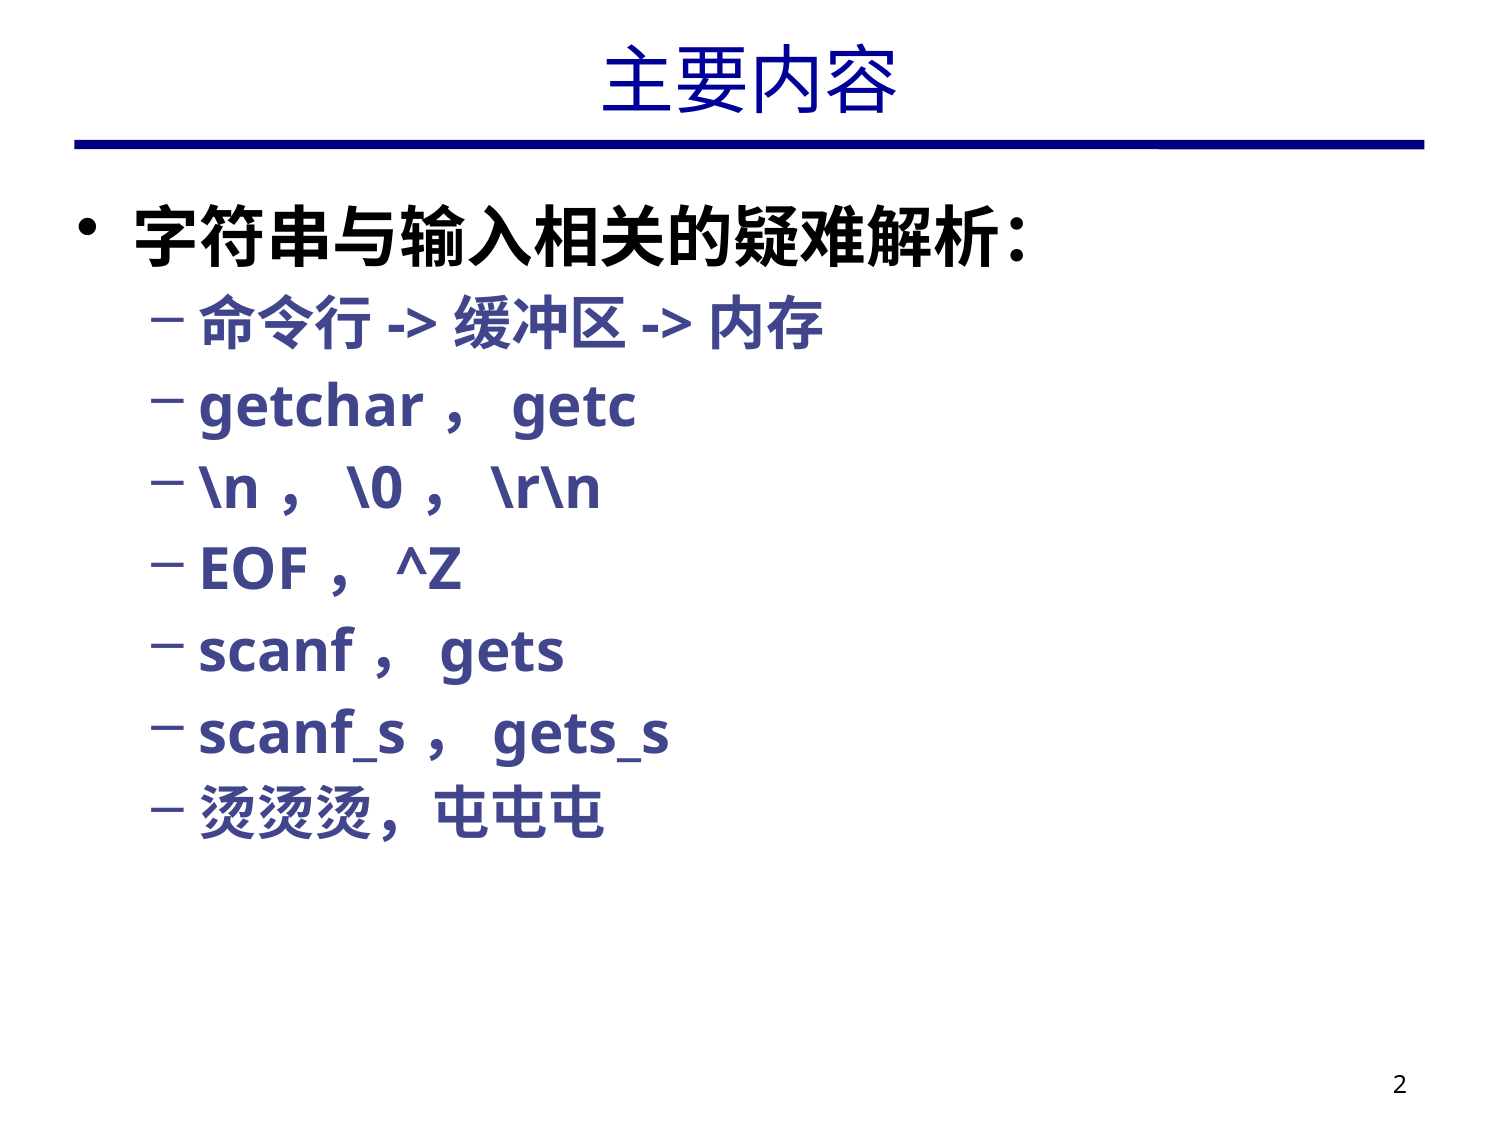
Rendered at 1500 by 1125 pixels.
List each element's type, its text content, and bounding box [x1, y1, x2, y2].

list 字符串与输入相关的疑难解析： 命令行->缓冲区->内存 getchar，getc \n，\0，\r\n EOF，^Z scanf，gets scanf_s，gets_s 烫烫烫，屯屯屯 [61, 187, 1438, 977]
title 主要内容 [111, 12, 1387, 143]
